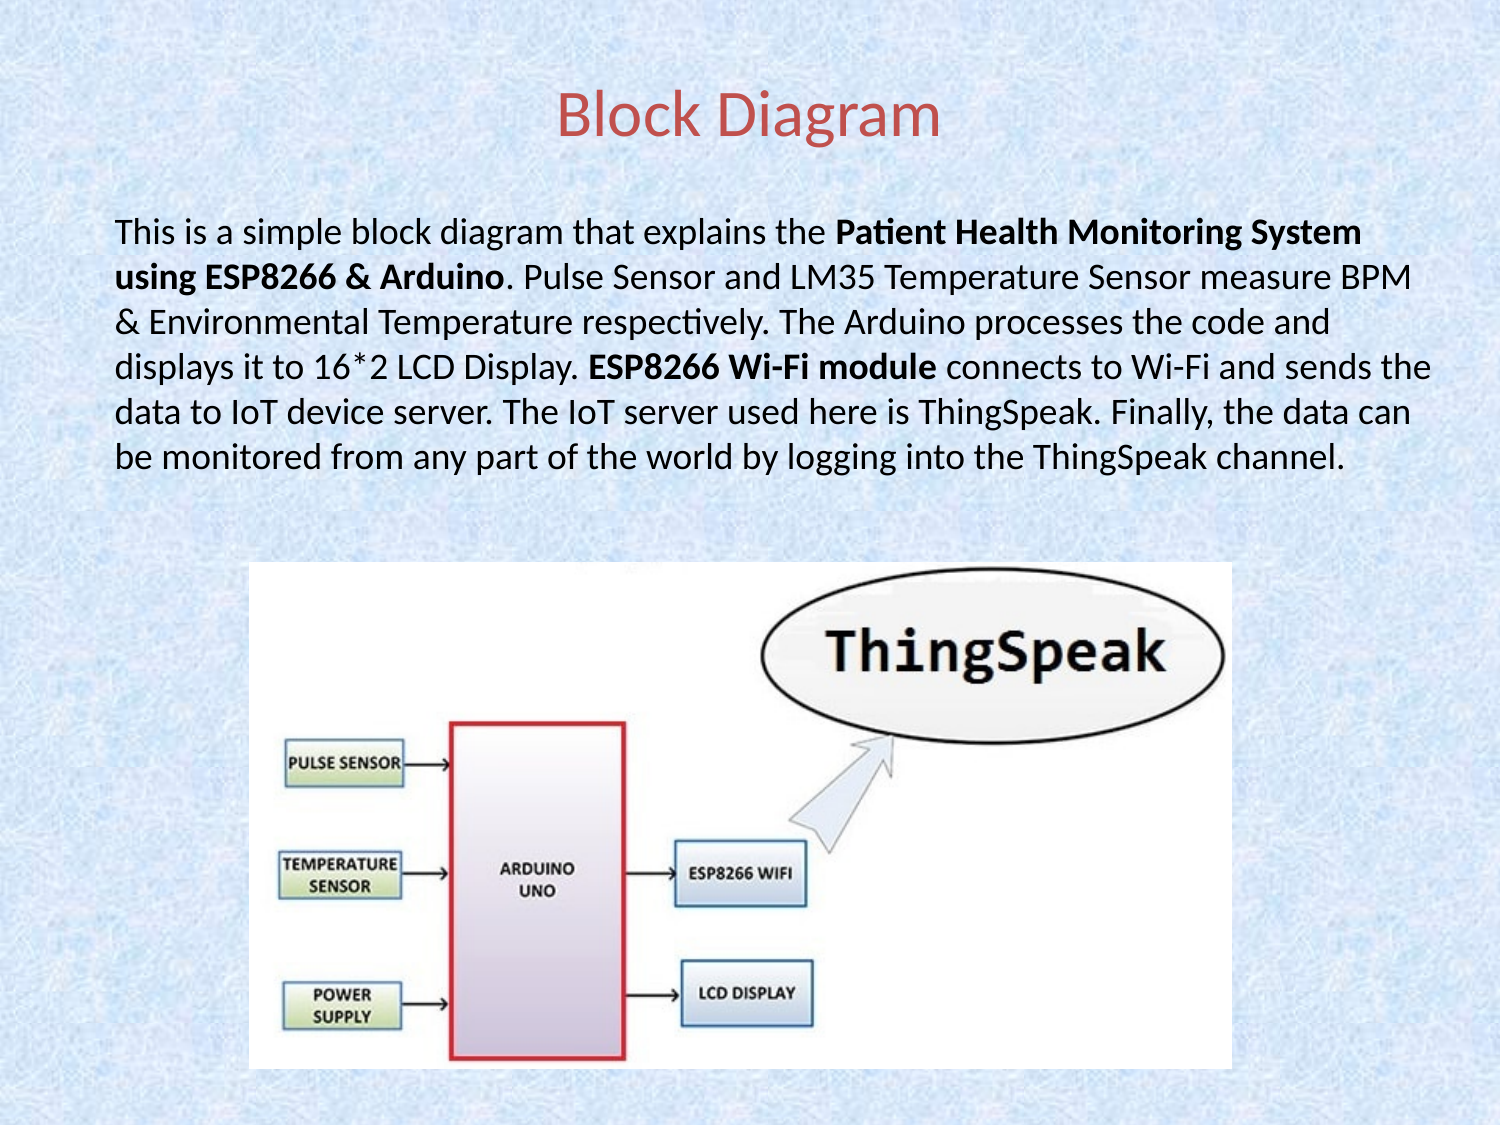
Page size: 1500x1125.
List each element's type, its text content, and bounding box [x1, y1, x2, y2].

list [249, 562, 1232, 1069]
title Block Diagram [75, 45, 1425, 175]
picture [0, 0, 1500, 1125]
text_box This is a simple block diagram that explains the Patient Health Monitoring System using ESP8266 & Arduino. Pulse Sensor and LM35 Temperature Sensor measure BPM & Environmental Temperature respectively. The Arduino processes the code and displays it to 16*2 LCD Display. ESP8266 Wi-Fi module connects to Wi-Fi and sends the data to IoT device server. The IoT server used here is ThingSpeak. Finally, the data can be monitored from any part of the world by logging into the ThingSpeak channel. [99, 199, 1450, 485]
